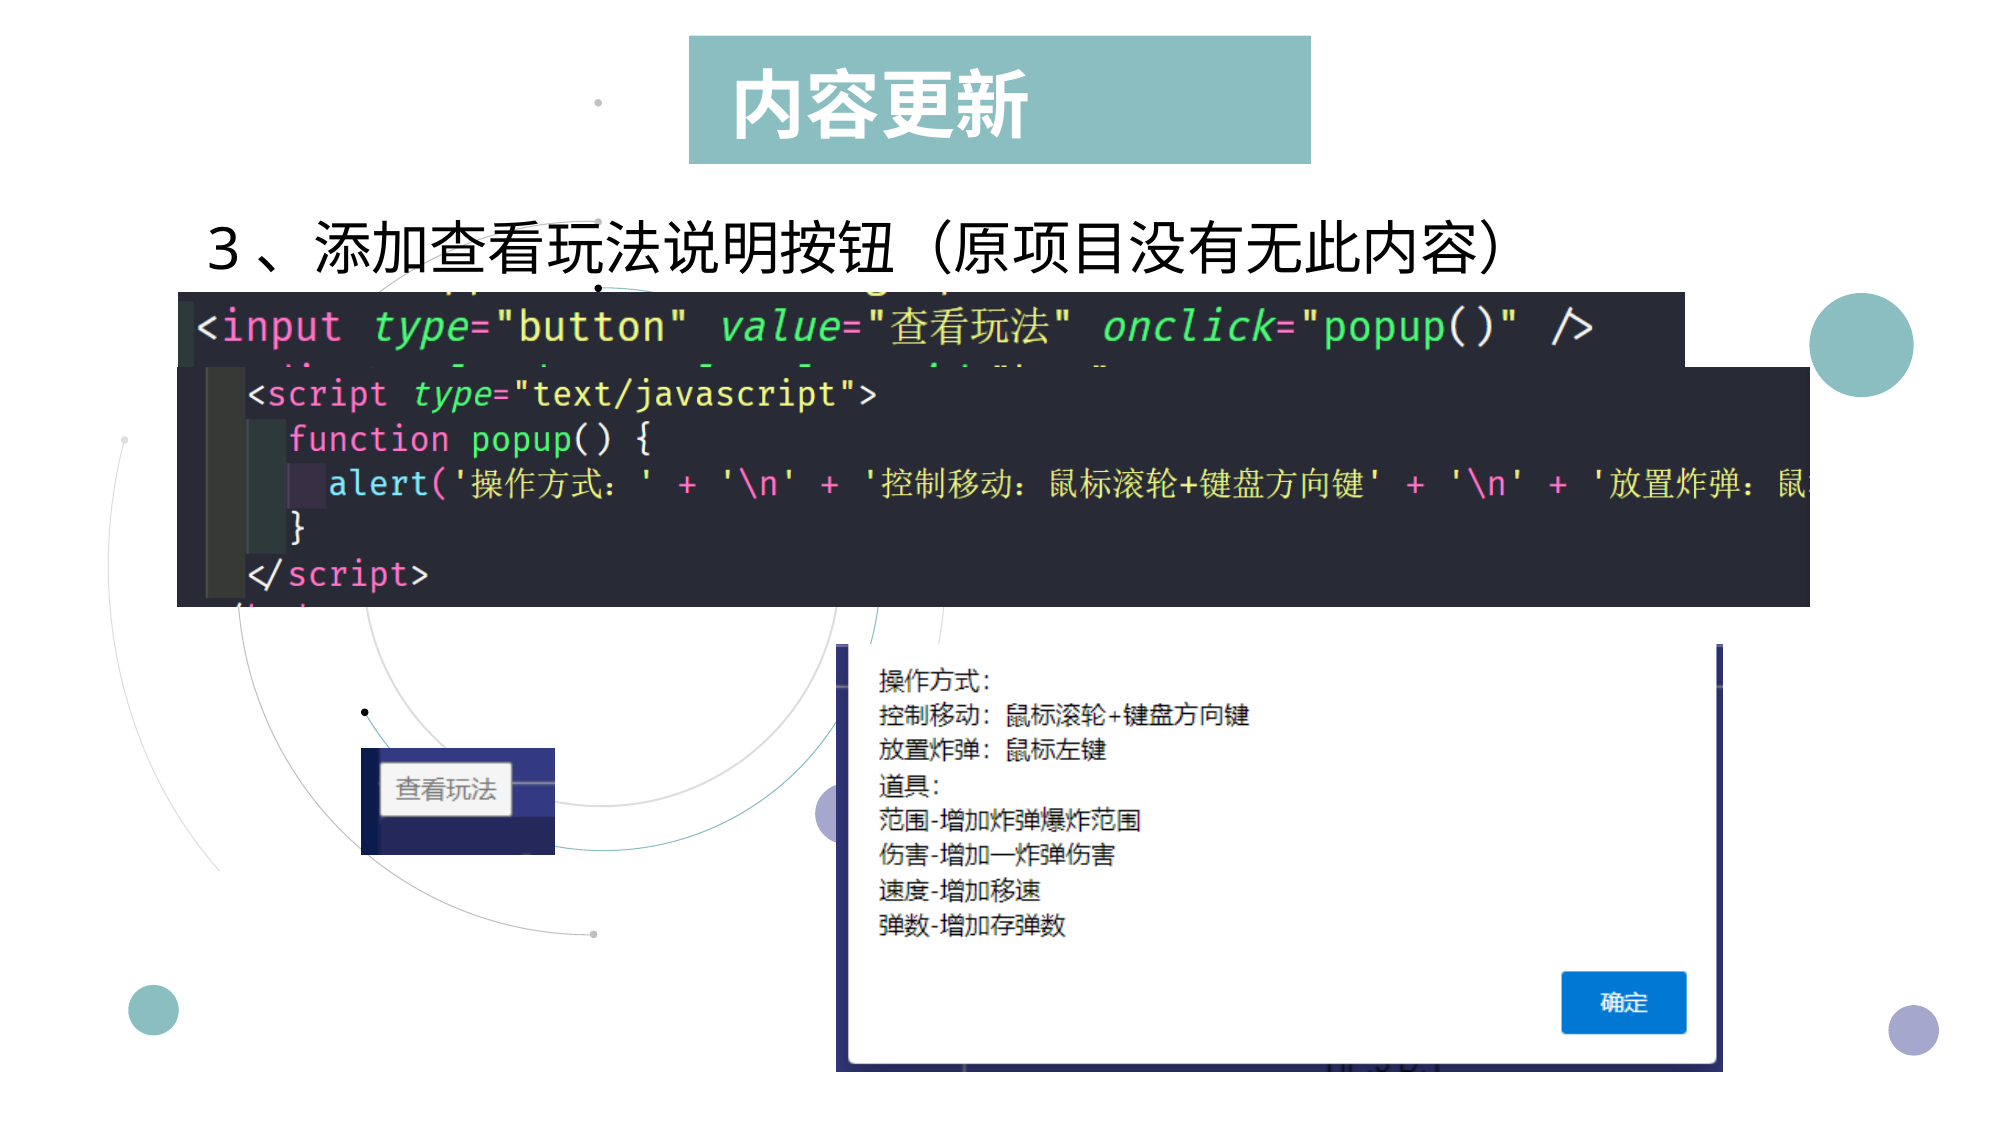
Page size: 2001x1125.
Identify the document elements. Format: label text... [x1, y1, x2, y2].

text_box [387, 288, 945, 292]
text_box [1809, 292, 1914, 398]
text_box [1888, 1005, 1939, 1056]
picture [836, 644, 1723, 1072]
picture [177, 292, 1810, 607]
text_box 3、添加查看玩法说明按钮（原项目没有无此内容） [945, 204, 1553, 289]
text_box 内容更新 [715, 49, 1285, 155]
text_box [387, 607, 945, 881]
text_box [108, 99, 945, 985]
text_box [128, 985, 179, 1036]
text_box [688, 35, 1312, 165]
picture [361, 748, 555, 855]
